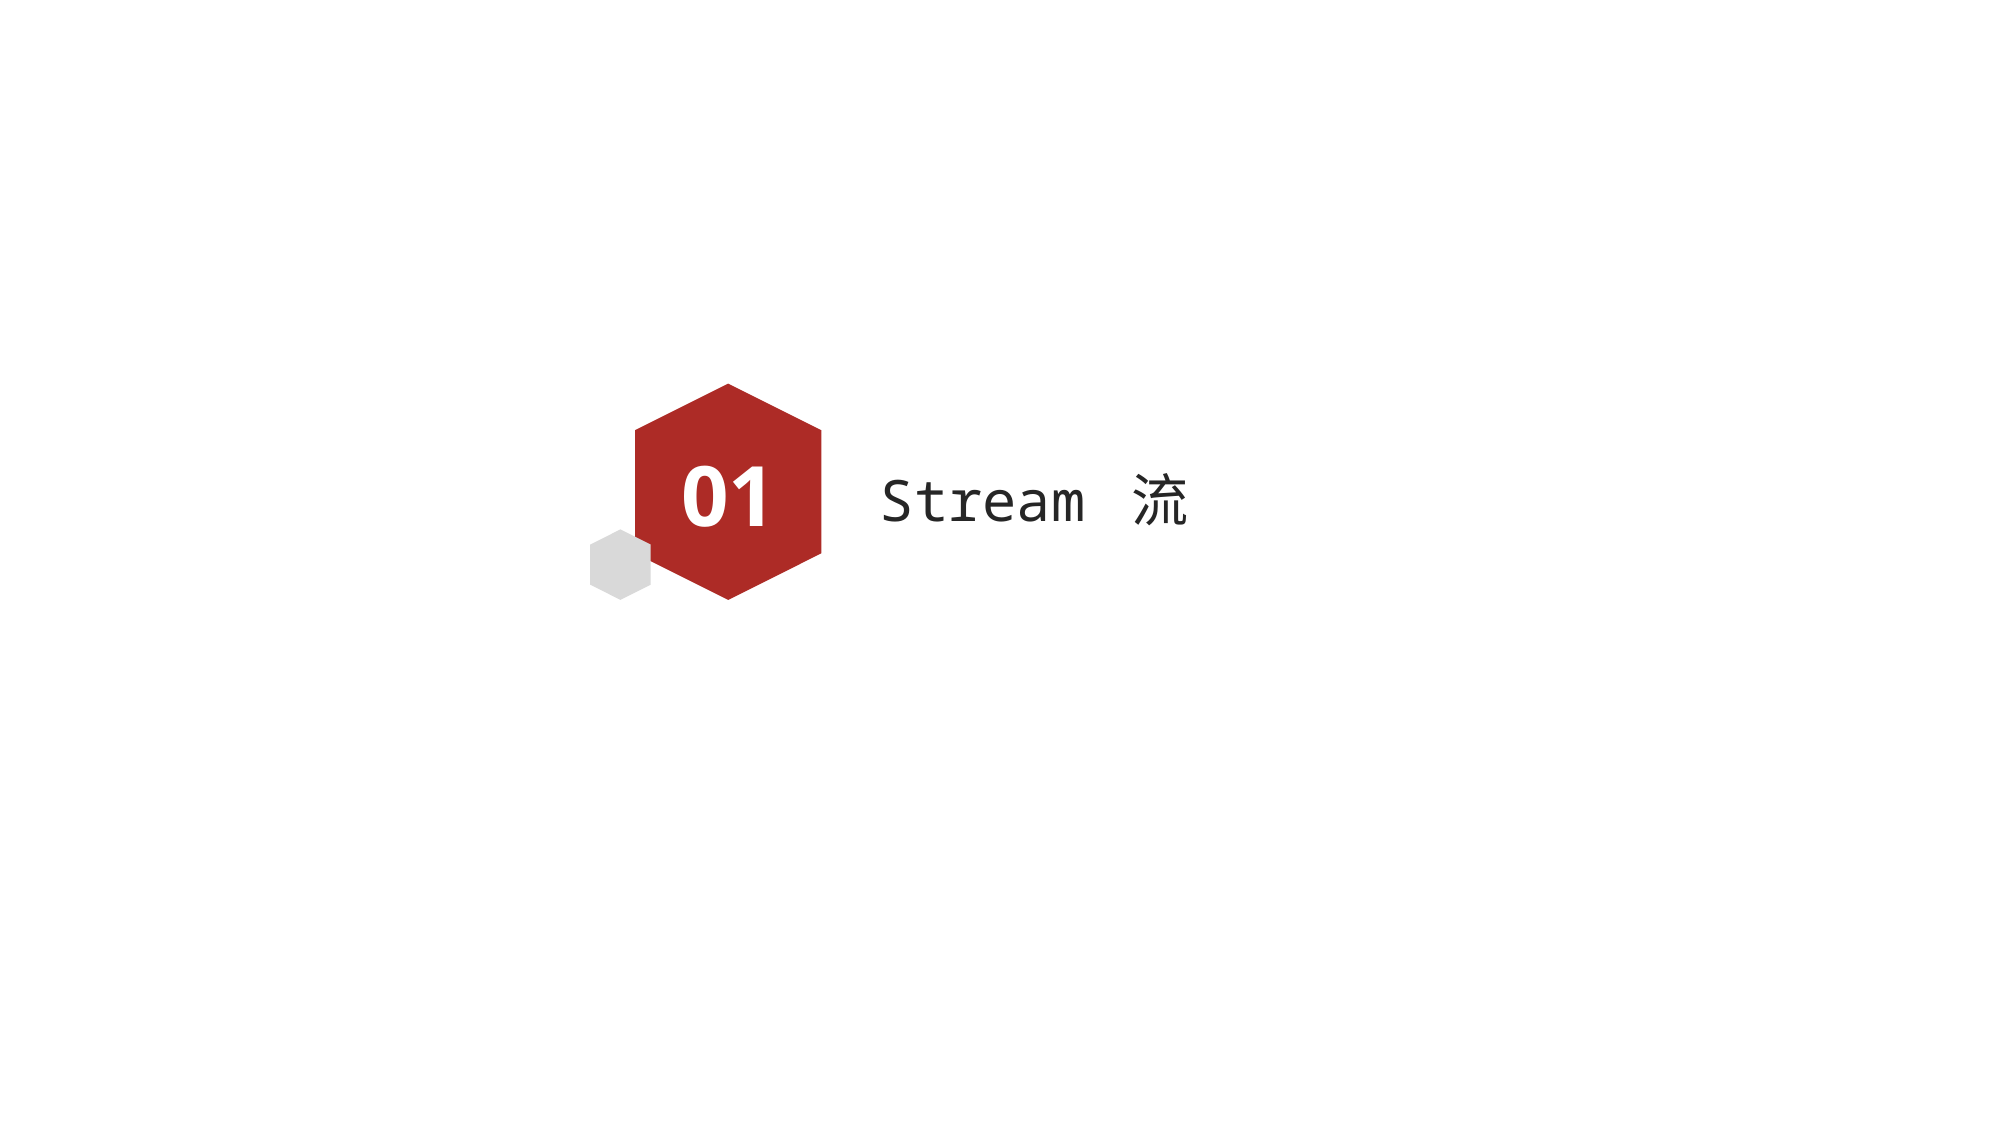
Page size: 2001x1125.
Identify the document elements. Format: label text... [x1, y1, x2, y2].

list 01 [636, 404, 822, 594]
title Stream 流 [864, 454, 1969, 545]
